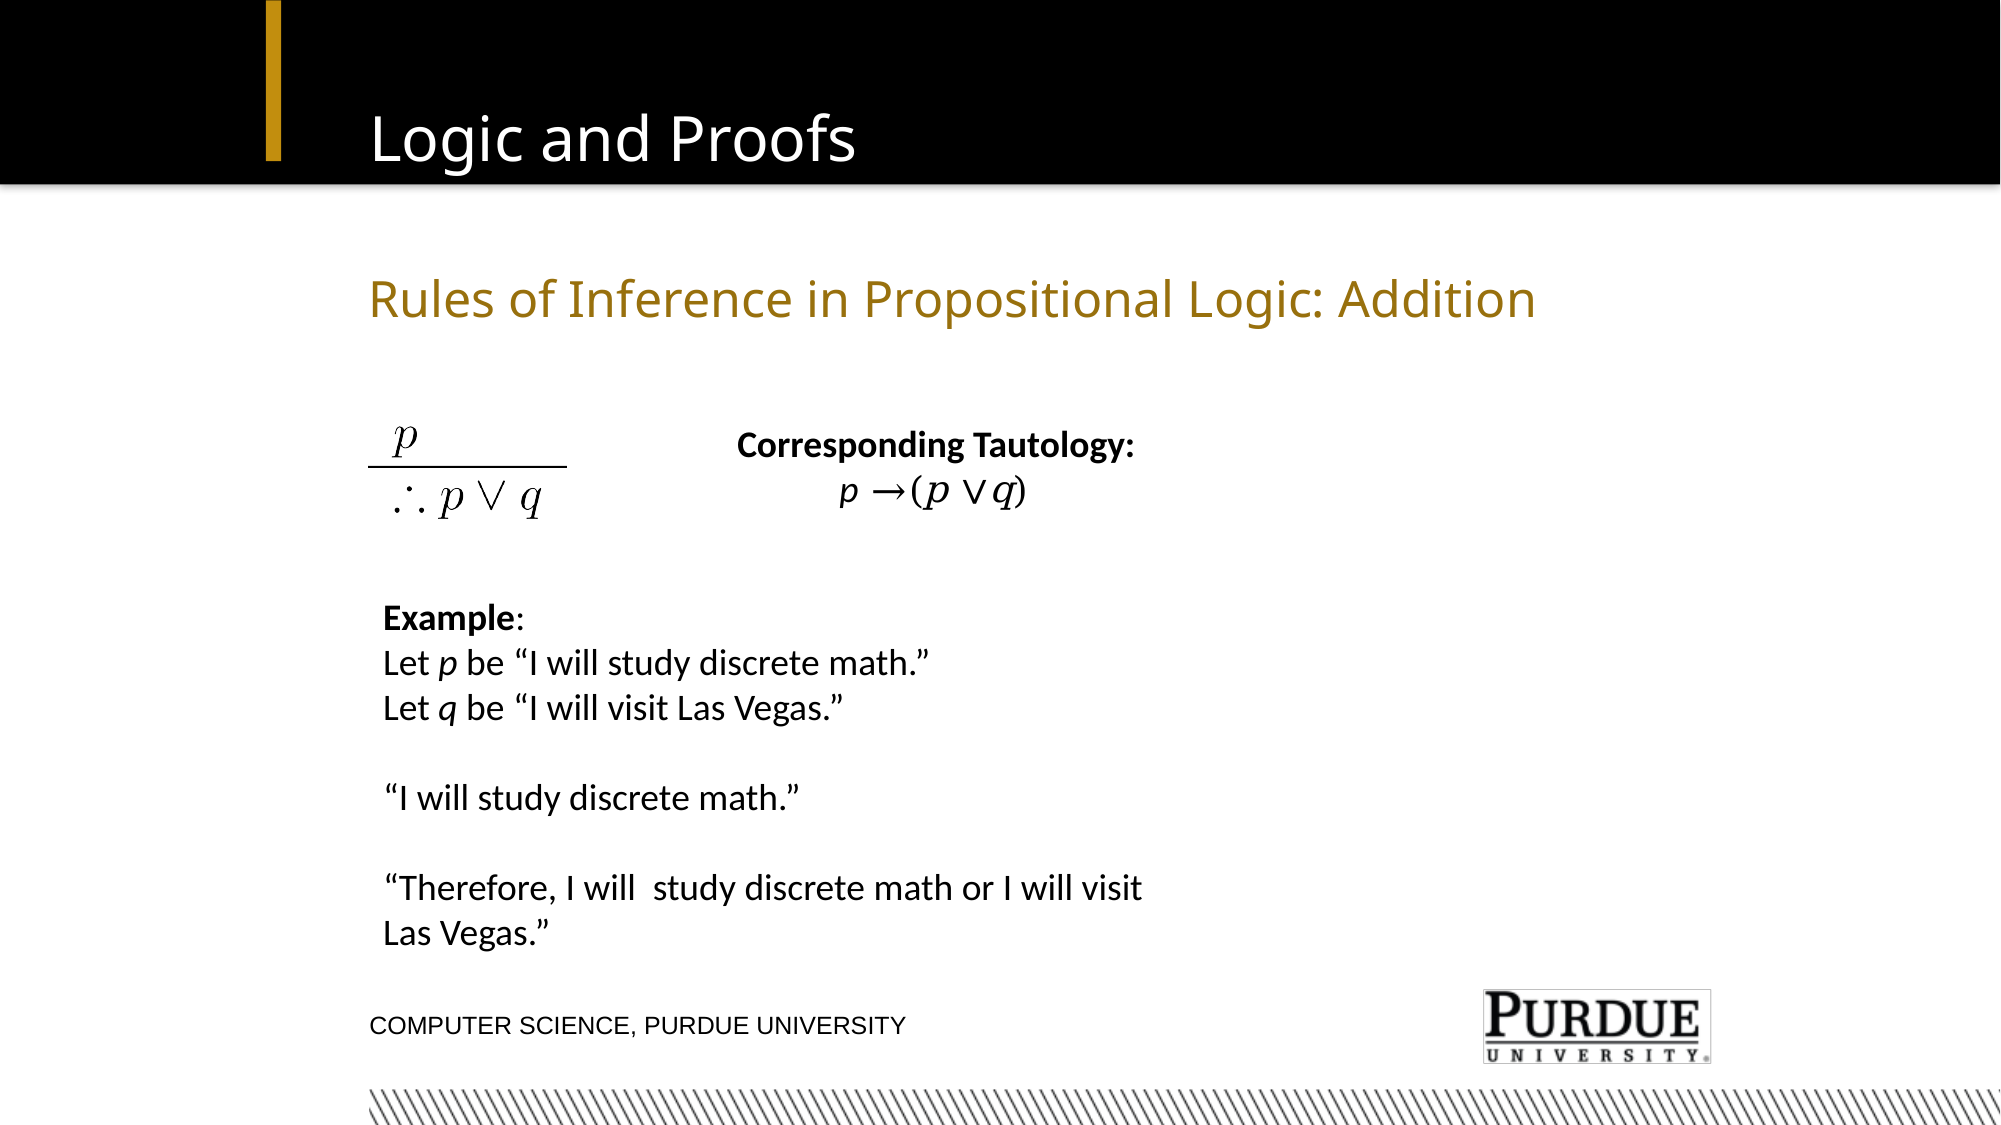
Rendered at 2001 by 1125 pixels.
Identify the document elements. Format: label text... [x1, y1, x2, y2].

list Computer Science, Purdue University [369, 1009, 1375, 1047]
text_box Corresponding Tautology: p →(p ∨q) [722, 412, 1323, 518]
list Rules of Inference in Propositional Logic: Addition [368, 267, 1704, 337]
picture [368, 425, 567, 519]
text_box Example: Let p be “I will study discrete math.” Let q be “I will visit Las Vegas.” “I will study discrete math.” “Therefore, I will study discrete math or I will visit Las Vegas.” [368, 585, 1294, 1006]
title Logic and Proofs [369, 98, 1704, 186]
